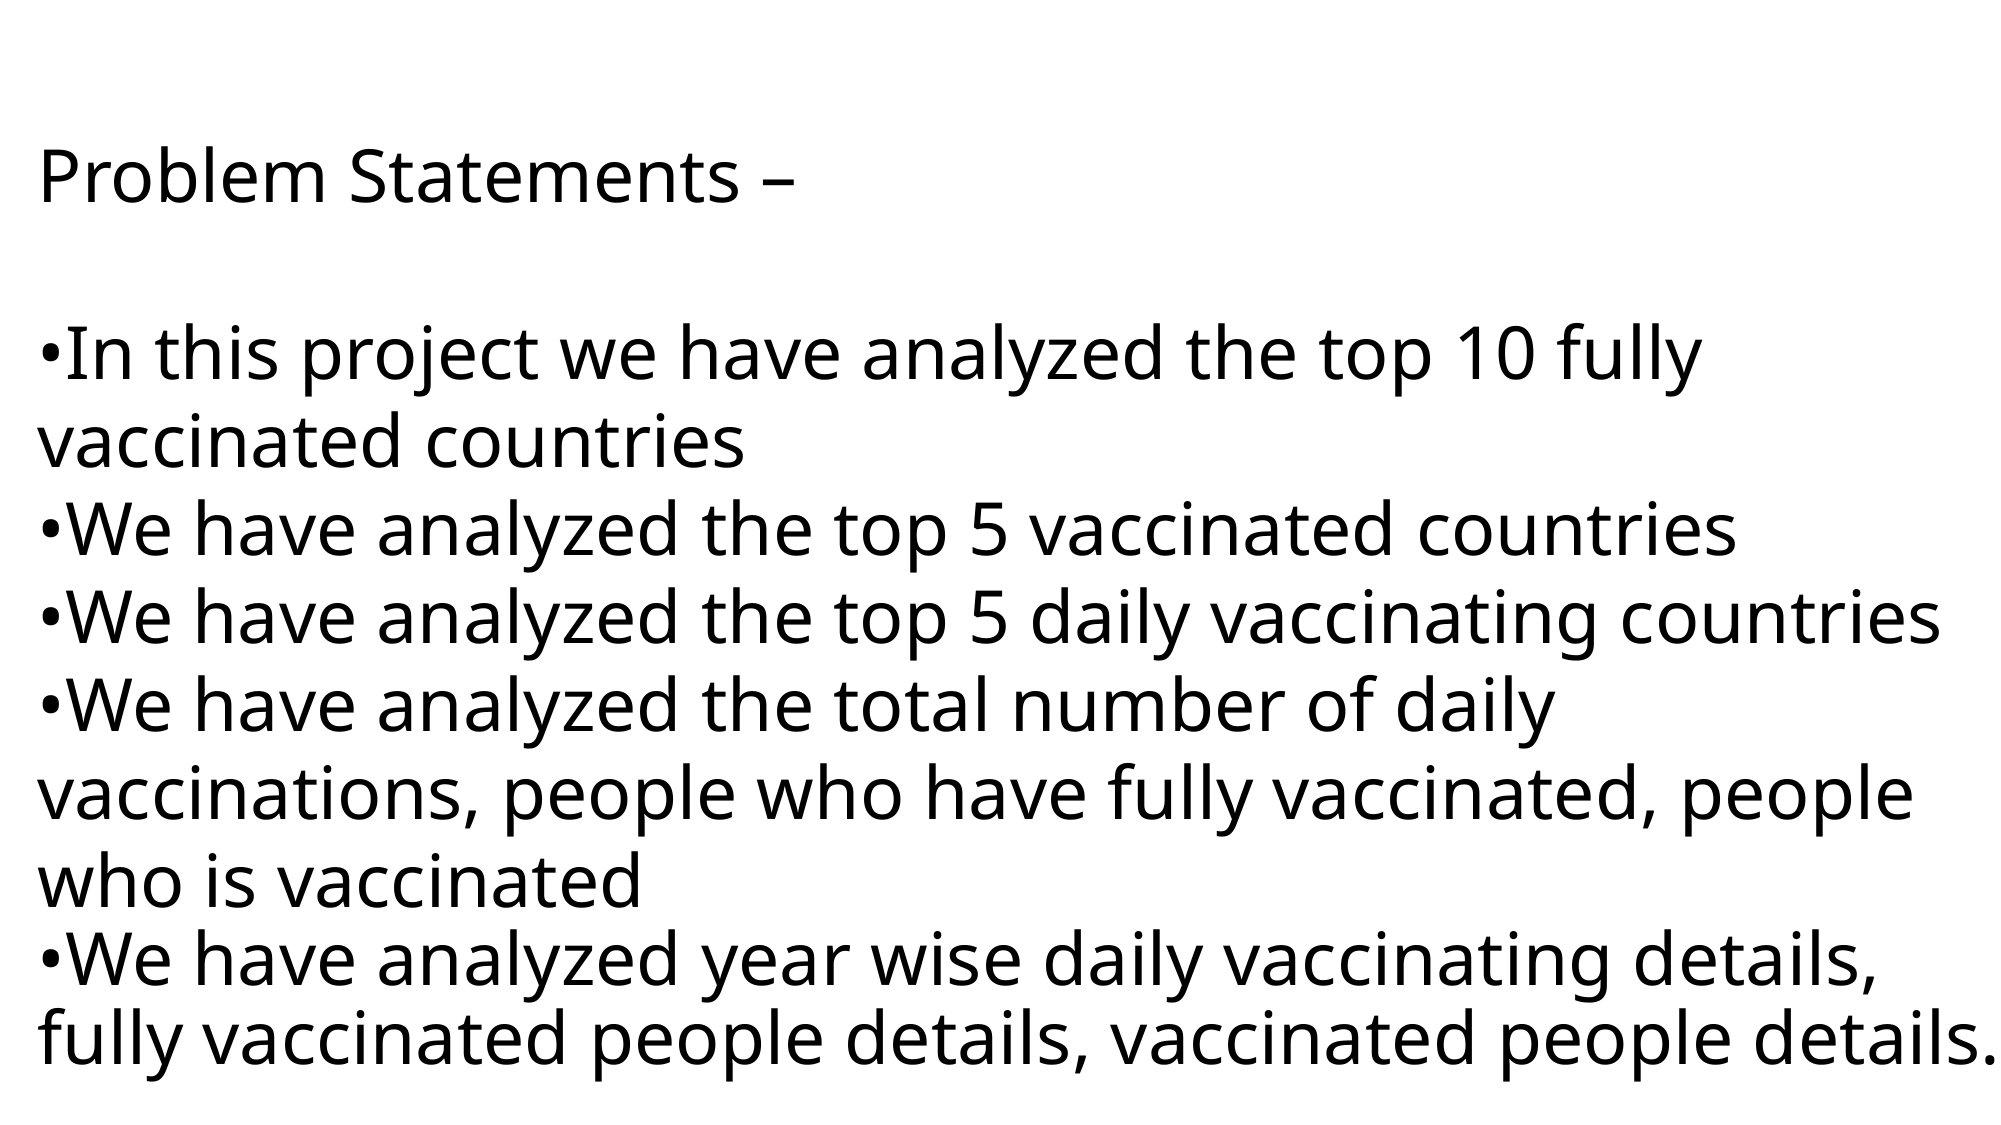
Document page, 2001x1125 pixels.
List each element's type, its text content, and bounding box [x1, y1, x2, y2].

title Problem Statements – •In this project we have analyzed the top 10 fully vaccinated countries •We have analyzed the top 5 vaccinated countries •We have analyzed the top 5 daily vaccinating countries •We have analyzed the total number of daily vaccinations, people who have fully vaccinated, people who is vaccinated •We have analyzed year wise daily vaccinating details, fully vaccinated people details, vaccinated people details. [22, 84, 2000, 1125]
